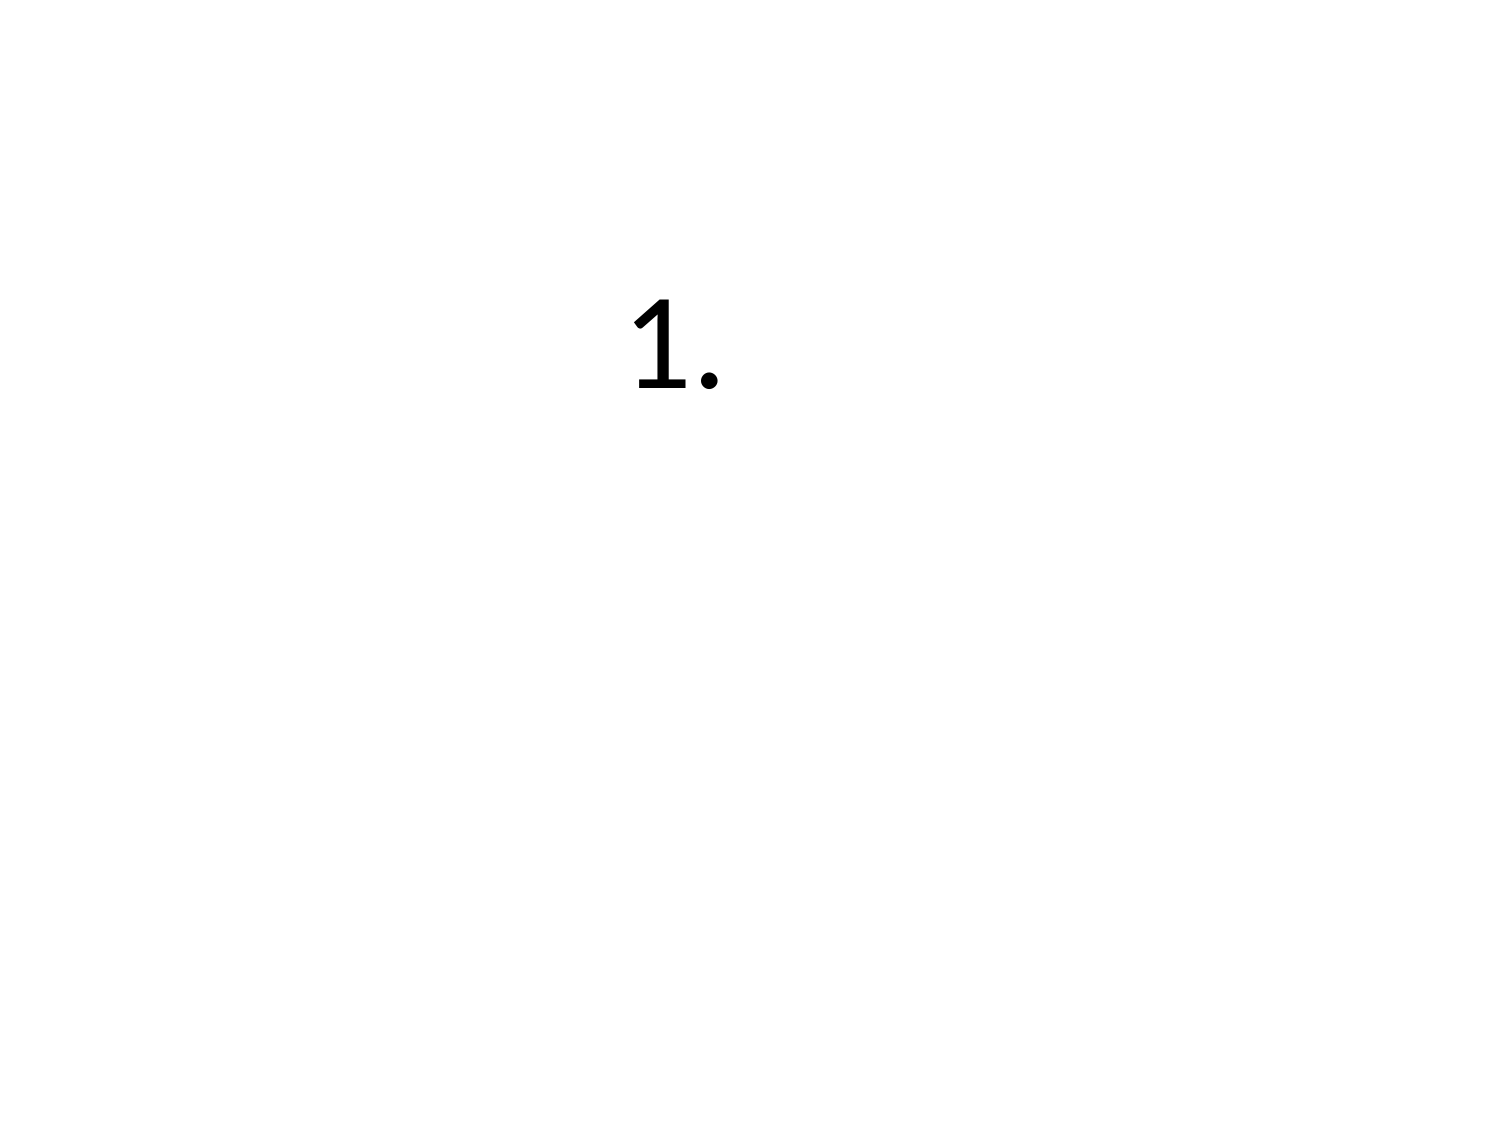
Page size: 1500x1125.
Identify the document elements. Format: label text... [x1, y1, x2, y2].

list 1. [0, 262, 1350, 1005]
